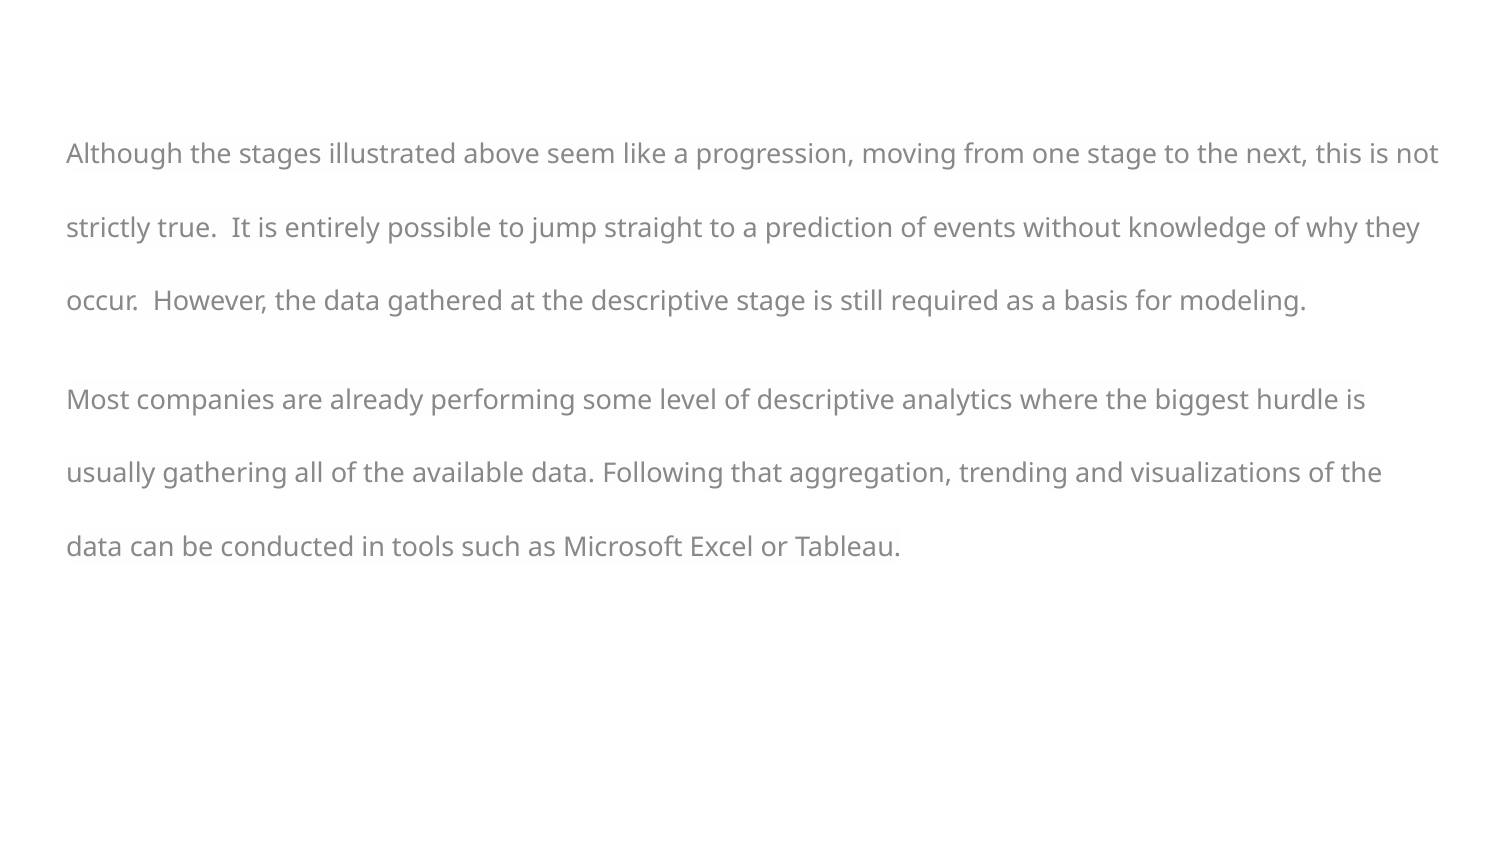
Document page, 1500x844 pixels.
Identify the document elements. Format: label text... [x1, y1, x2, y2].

list Although the stages illustrated above seem like a progression, moving from one stage to the next, this is not strictly true. It is entirely possible to jump straight to a prediction of events without knowledge of why they occur. However, the data gathered at the descriptive stage is still required as a basis for modeling. Most companies are already performing some level of descriptive analytics where the biggest hurdle is usually gathering all of the available data. Following that aggregation, trending and visualizations of the data can be conducted in tools such as Microsoft Excel or Tableau. [51, 83, 1458, 785]
